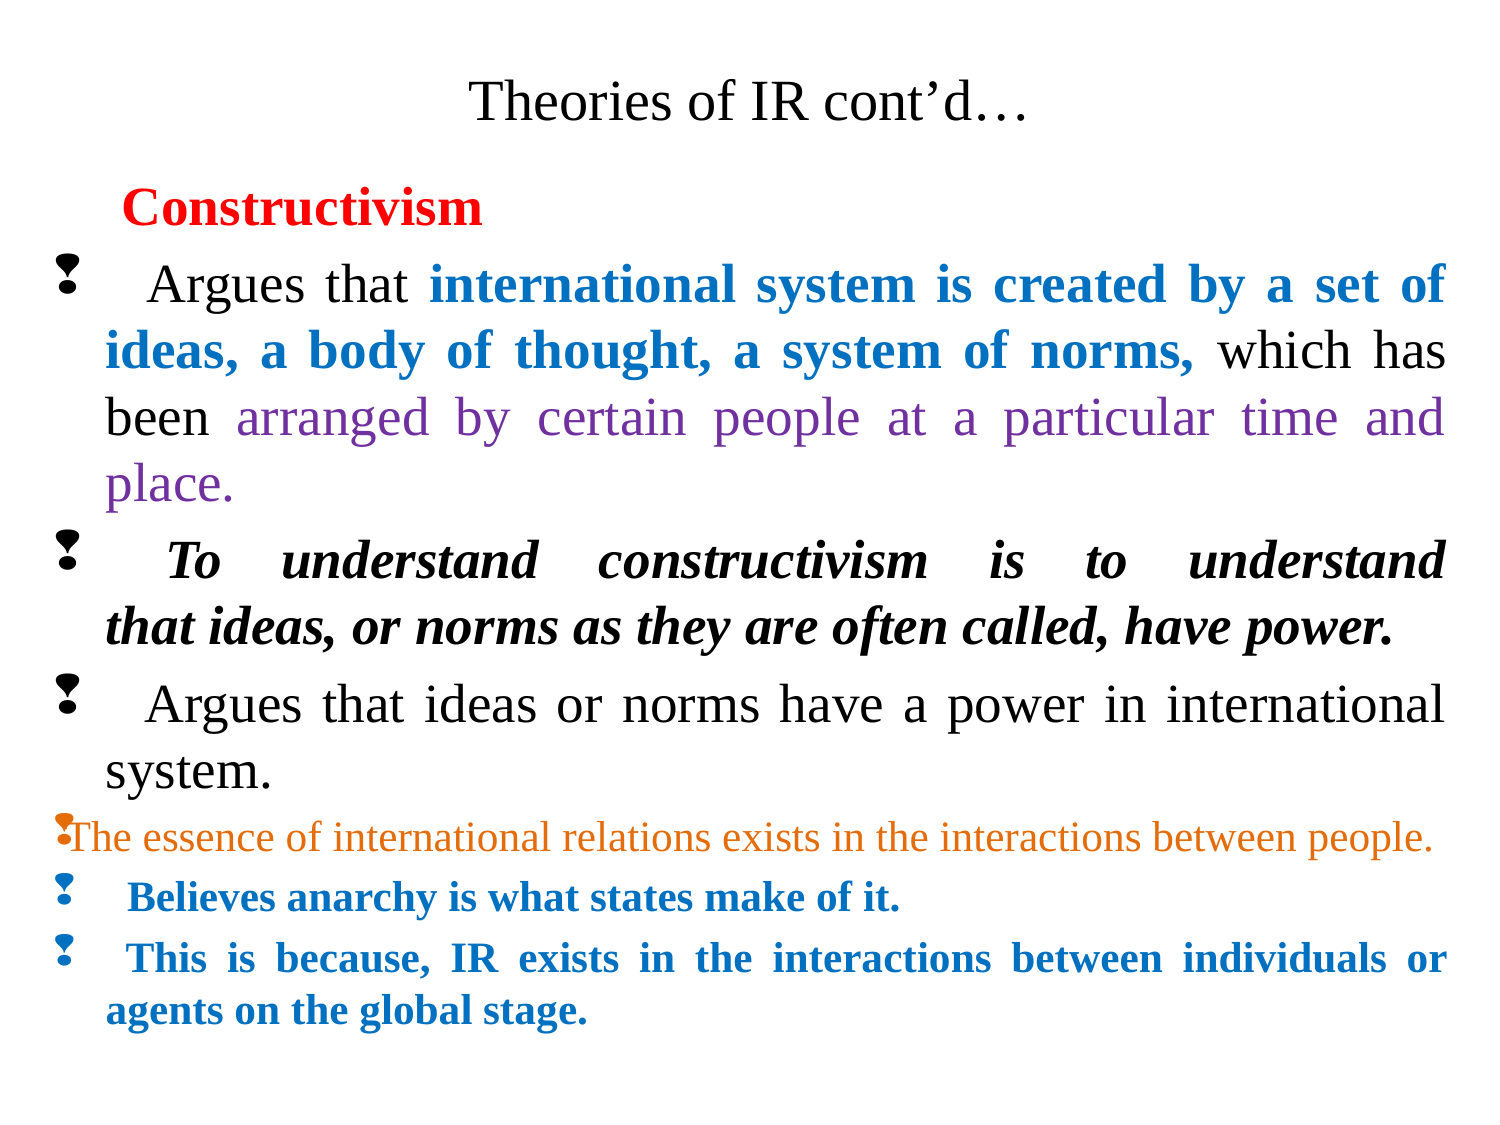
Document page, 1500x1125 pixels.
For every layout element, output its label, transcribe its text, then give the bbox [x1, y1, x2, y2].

title Theories of IR cont’d… [75, 45, 1425, 150]
list Constructivism Argues that international system is created by a set of ideas, a body of thought, a system of norms, which has been arranged by certain people at a particular time and place. To understand constructivism is to understand that ideas, or norms as they are often called, have power. Argues that ideas or norms have a power in international system. The essence of international relations exists in the interactions between people. Believes anarchy is what states make of it. This is because, IR exists in the interactions between individuals or agents on the global stage. [37, 162, 1463, 1088]
